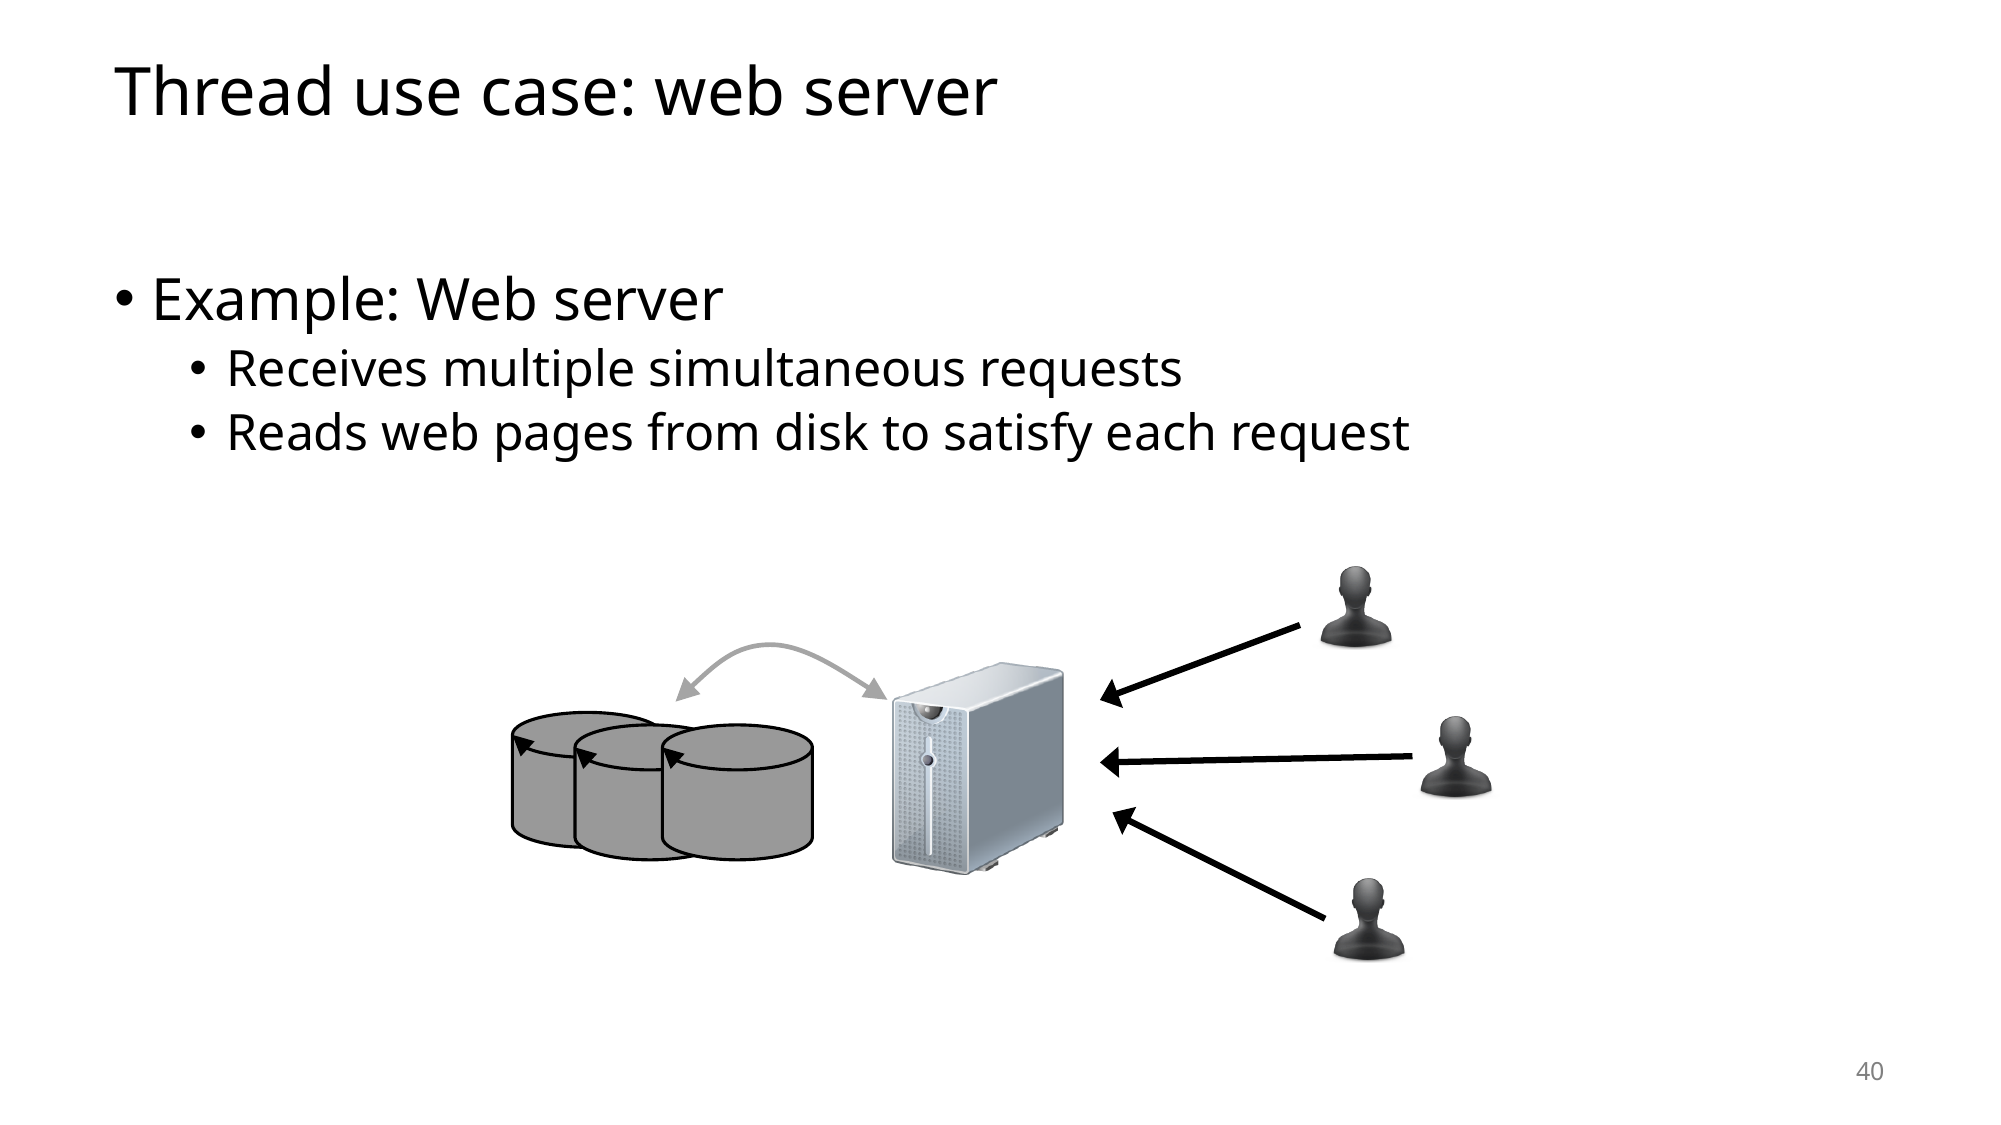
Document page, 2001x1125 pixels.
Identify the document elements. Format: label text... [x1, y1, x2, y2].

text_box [1099, 756, 1413, 763]
text_box [512, 712, 653, 848]
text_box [1112, 812, 1325, 919]
title Thread use case: web server [99, 37, 1900, 150]
slide_number 40 [1749, 1042, 1900, 1103]
picture [874, 662, 1088, 875]
text_box [662, 724, 813, 860]
picture [1412, 712, 1500, 800]
text_box [574, 724, 694, 860]
text_box [675, 644, 874, 702]
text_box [1099, 624, 1301, 700]
picture [1324, 874, 1413, 963]
text_box Example: Web server Receives multiple simultaneous requests Reads web pages from disk to satisfy each request [99, 262, 1688, 988]
picture [1312, 562, 1400, 650]
